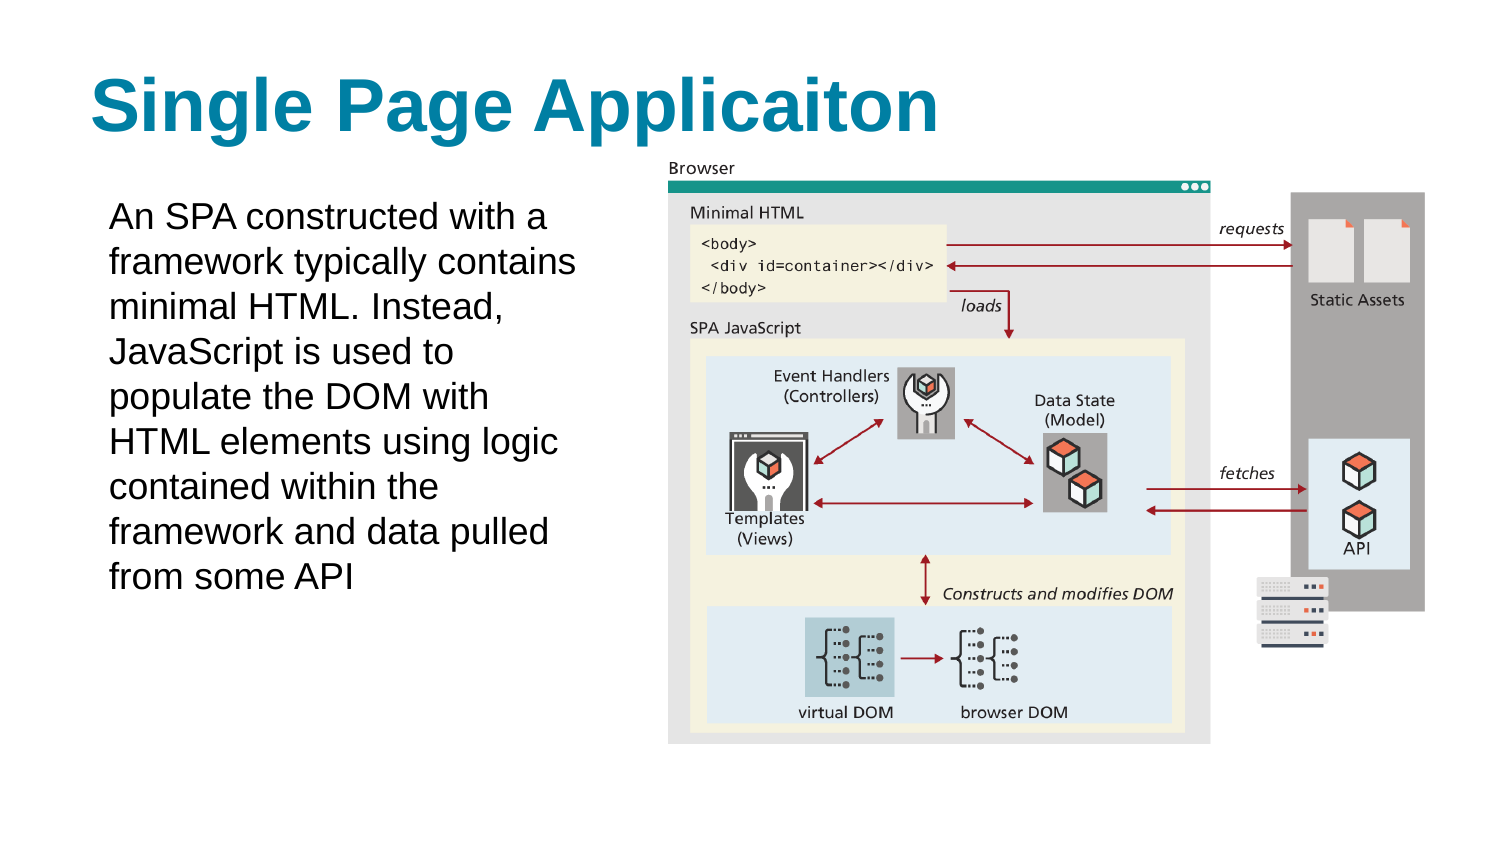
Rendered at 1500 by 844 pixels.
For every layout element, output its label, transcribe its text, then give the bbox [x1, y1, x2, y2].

list An SPA constructed with a framework typically contains minimal HTML. Instead, JavaScript is used to populate the DOM with HTML elements using logic contained within the framework and data pulled from some API [75, 177, 600, 757]
picture [667, 159, 1426, 745]
title Single Page Applicaiton [75, 26, 1425, 162]
